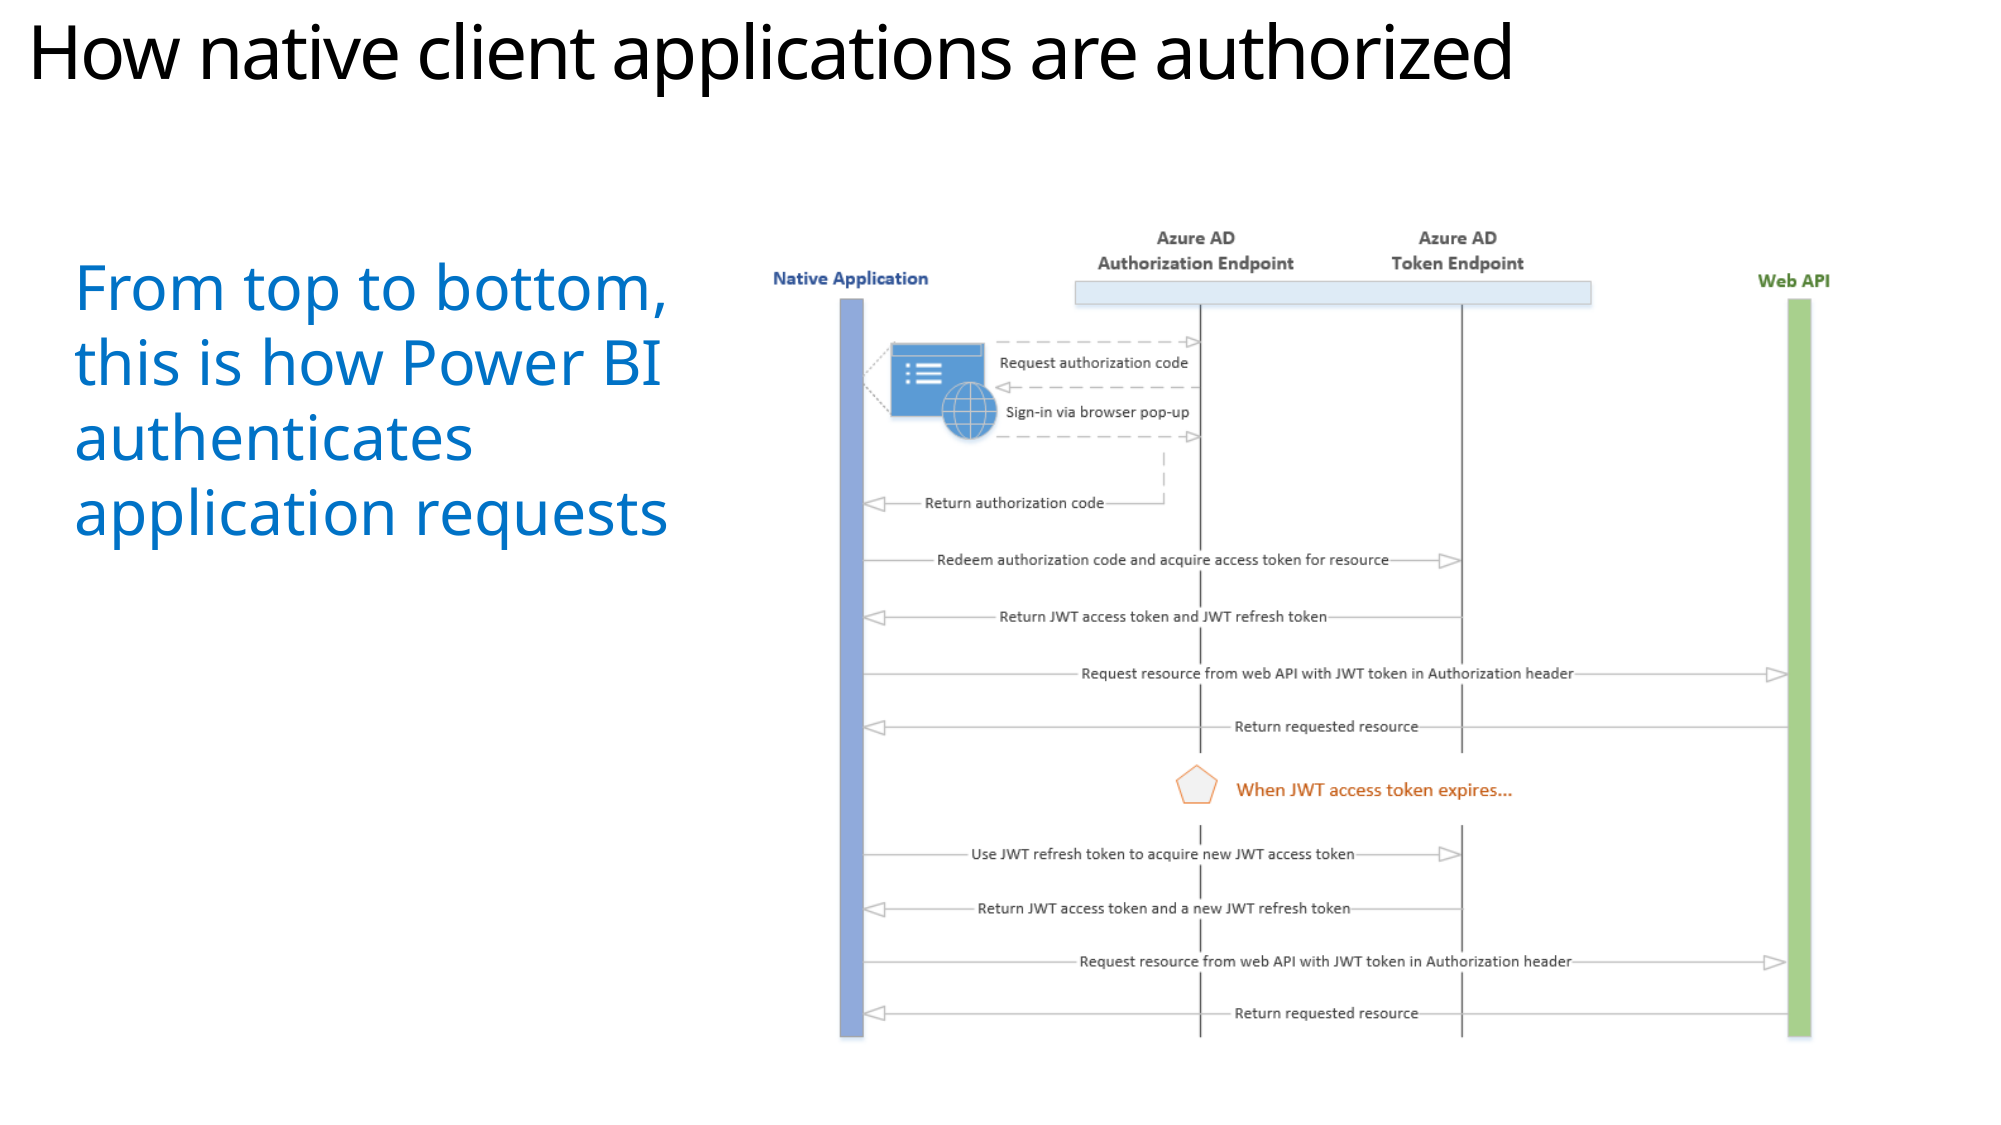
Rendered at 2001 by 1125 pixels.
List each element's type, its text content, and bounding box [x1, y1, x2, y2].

title How native client applications are authorized [0, 0, 1912, 126]
picture [758, 218, 1842, 1050]
list From top to bottom, this is how Power BI authenticates application requests [44, 224, 758, 1036]
